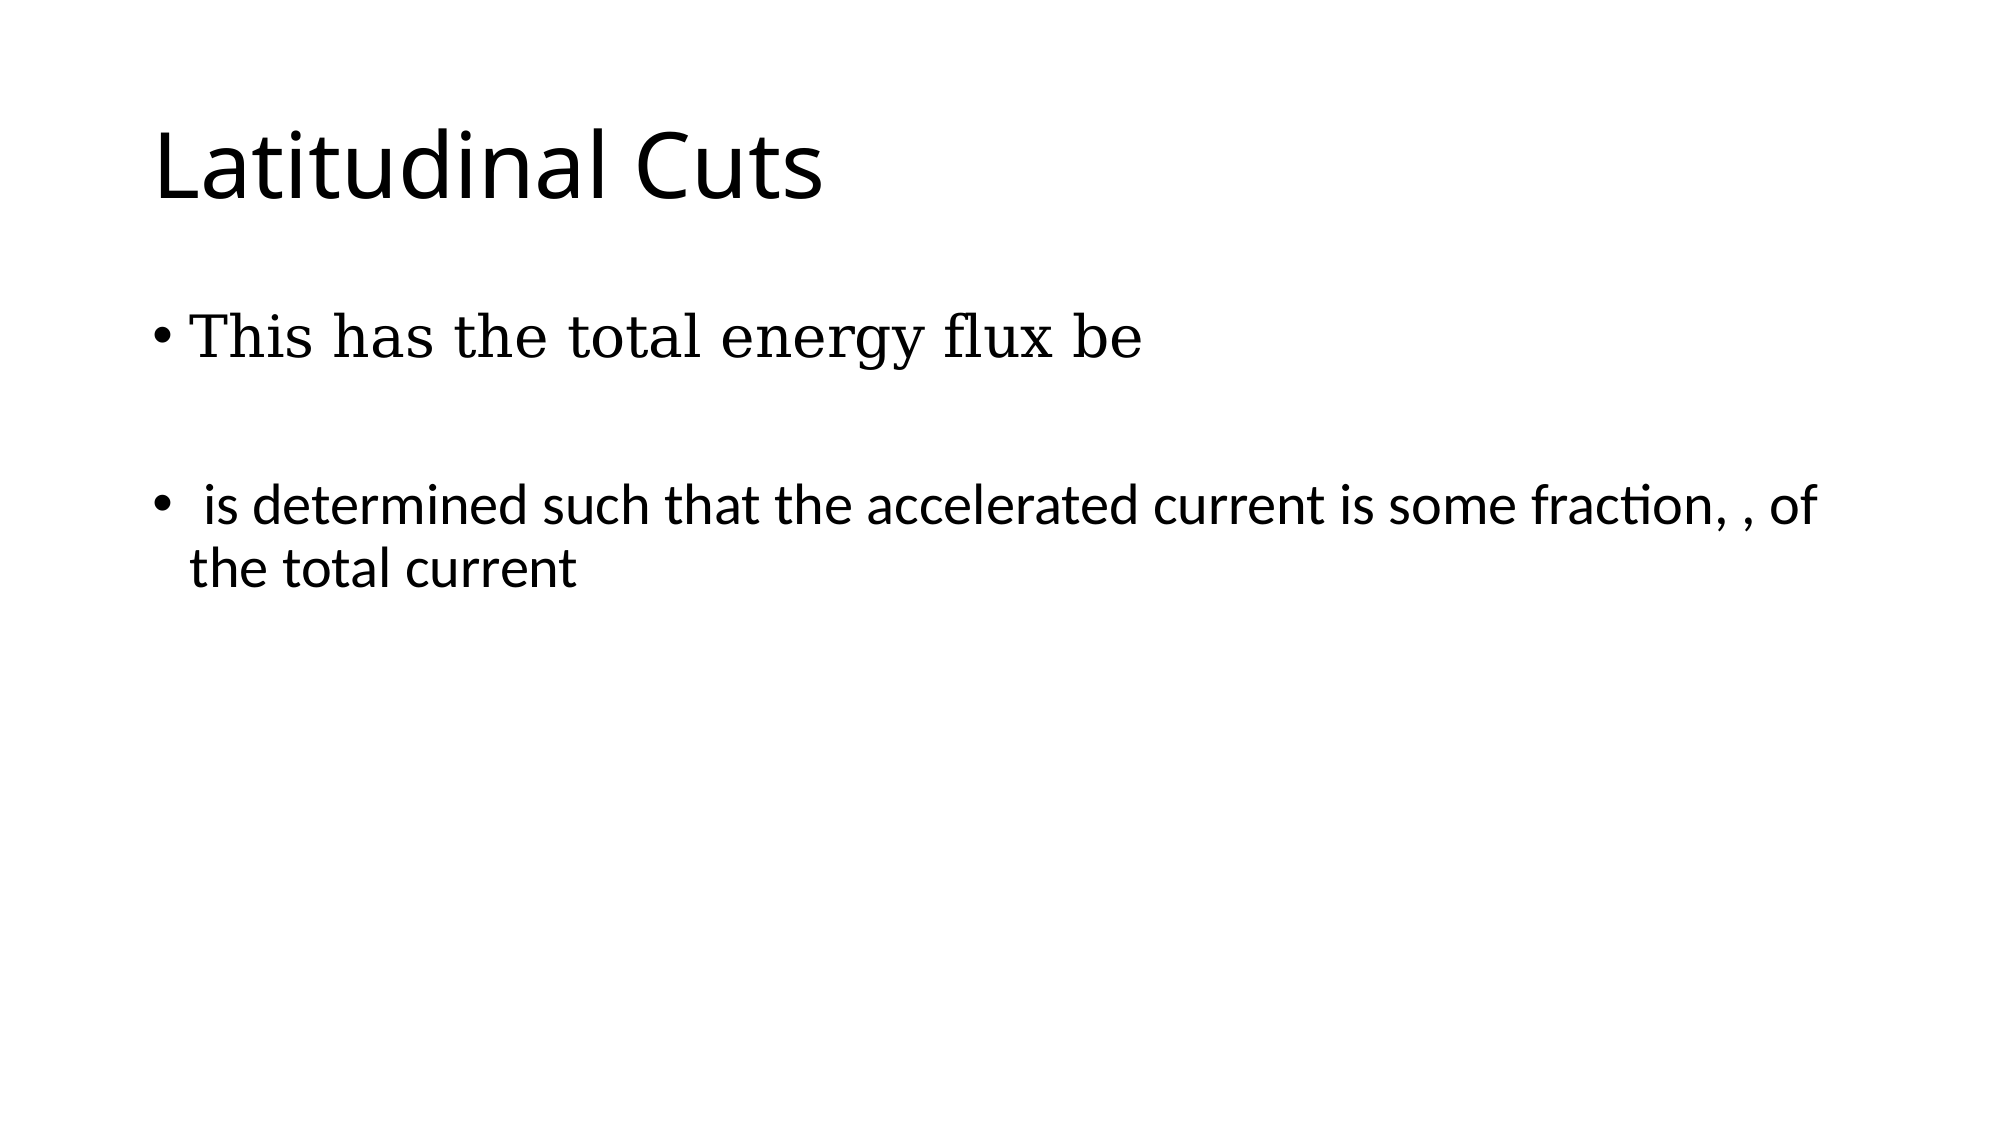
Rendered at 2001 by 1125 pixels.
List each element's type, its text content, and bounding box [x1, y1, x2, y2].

title Latitudinal Cuts [137, 59, 1863, 278]
